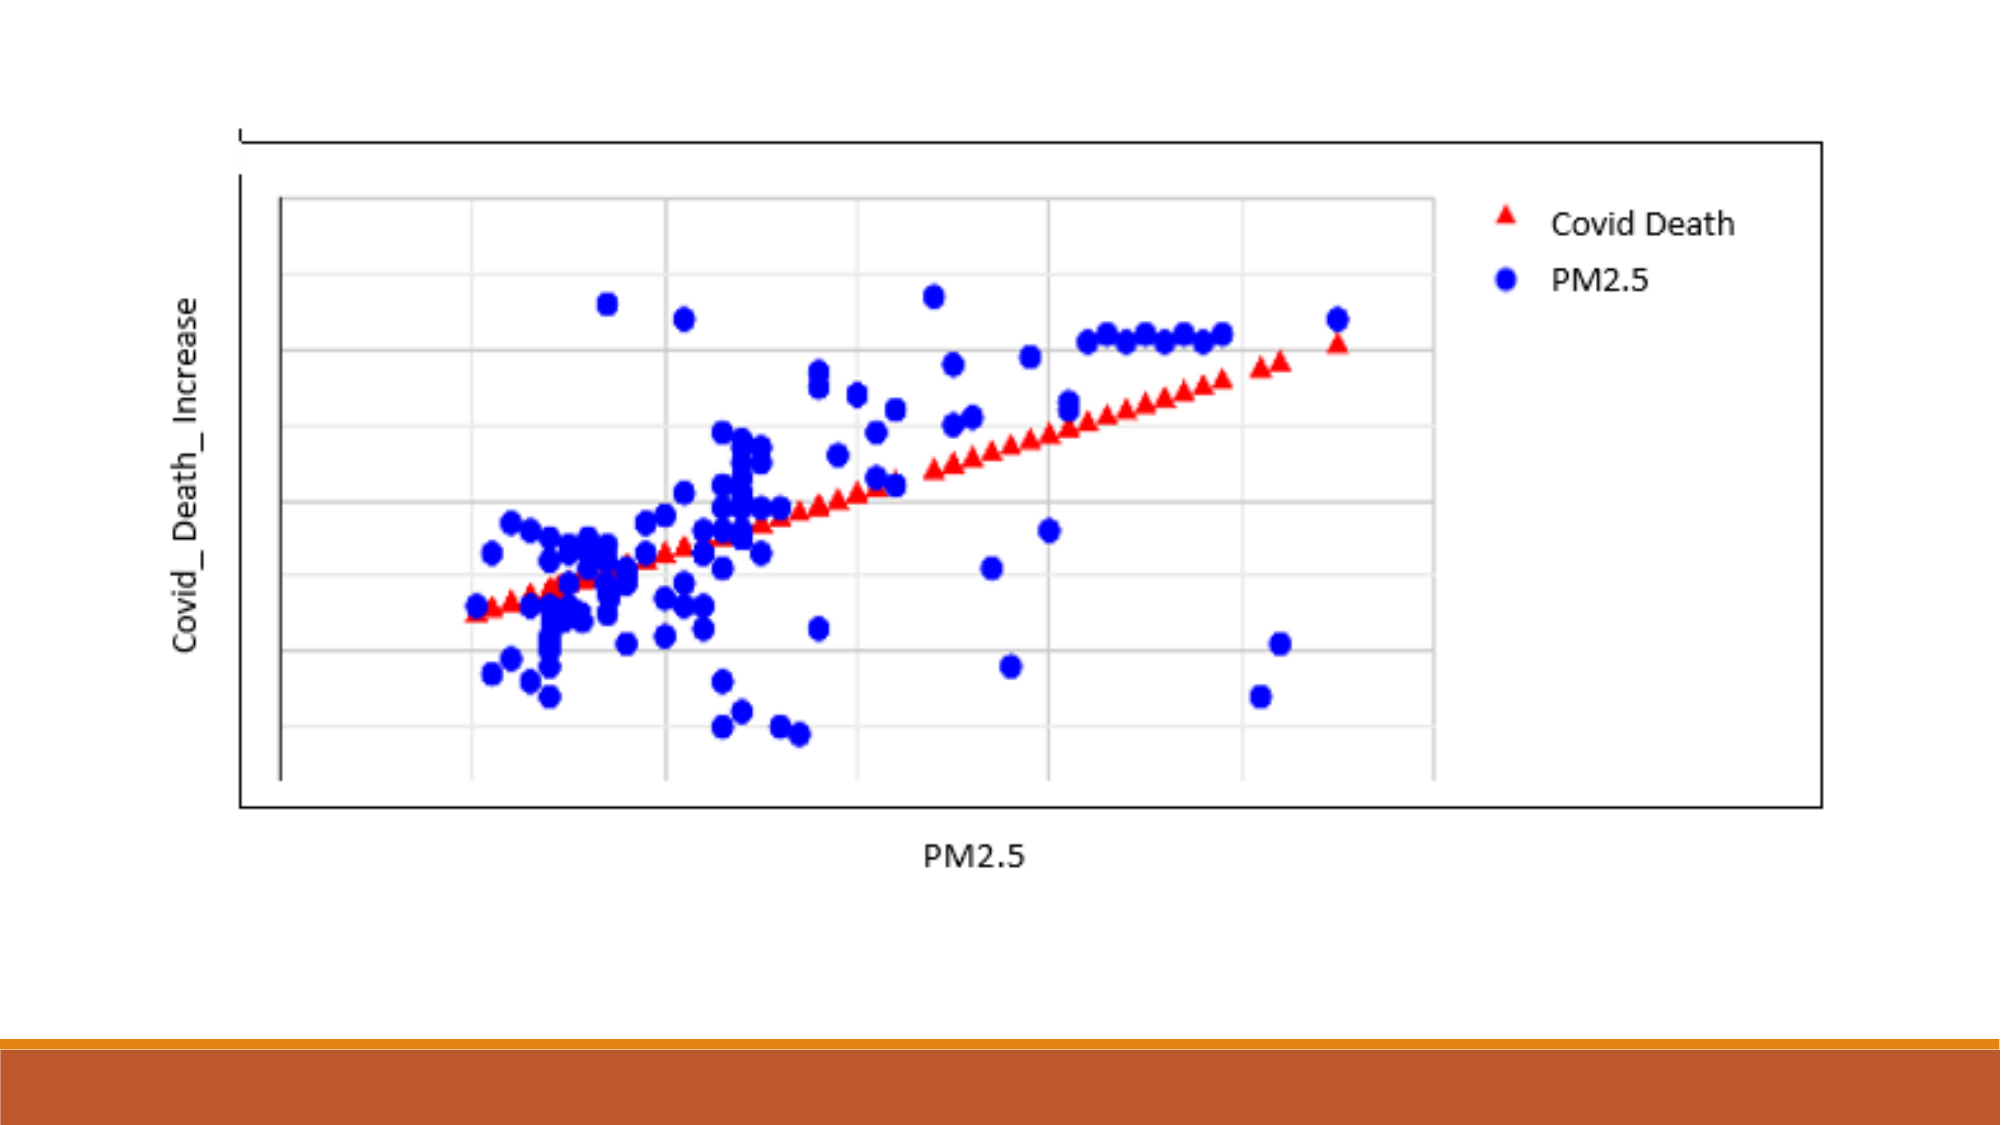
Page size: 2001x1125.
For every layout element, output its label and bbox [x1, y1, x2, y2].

picture [104, 104, 1895, 935]
